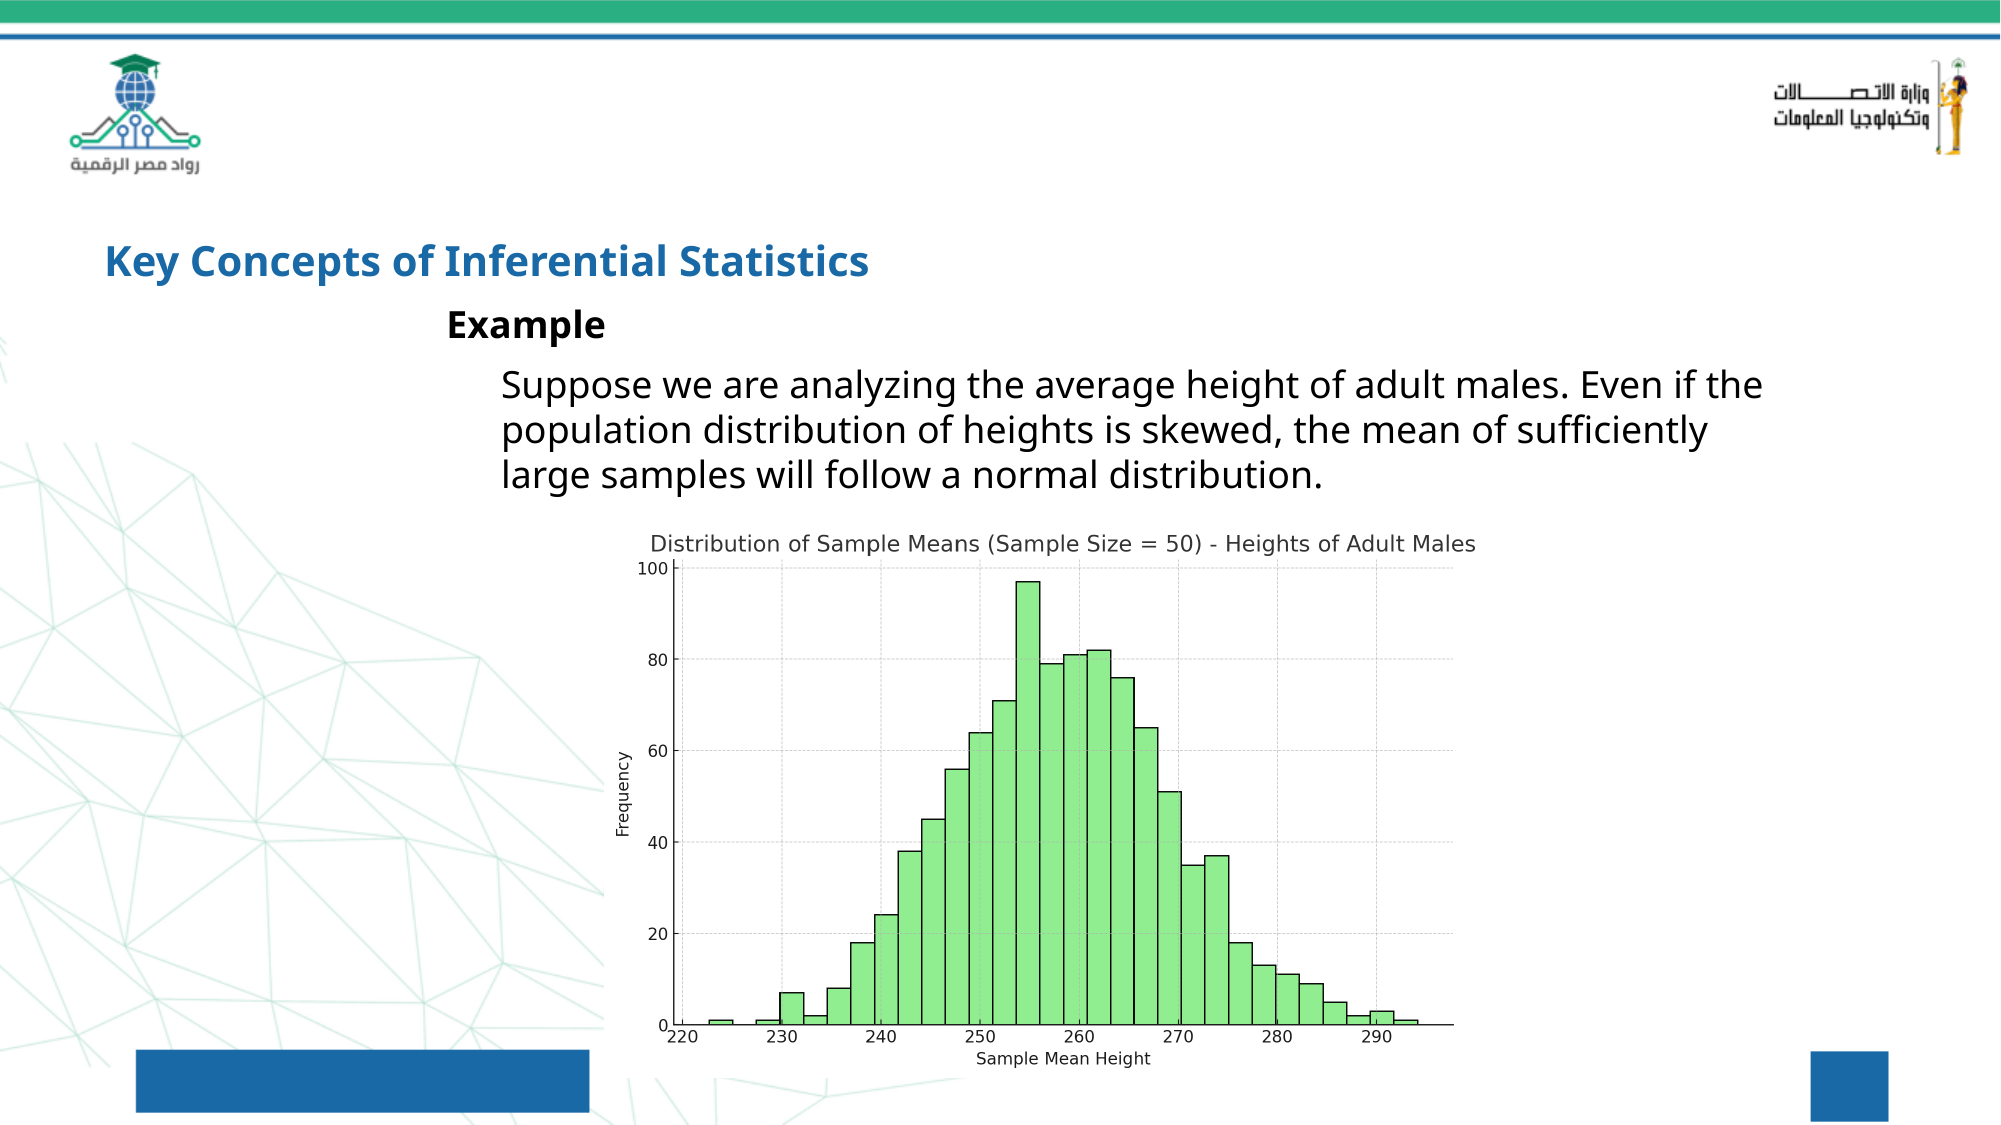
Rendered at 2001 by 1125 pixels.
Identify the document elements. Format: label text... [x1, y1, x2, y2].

text_box Suppose we are analyzing the average height of adult males. Even if the population distribution of heights is skewed, the mean of sufficiently large samples will follow a normal distribution. [486, 353, 1823, 504]
picture [0, 0, 2001, 1125]
text_box Key Concepts of Inferential Statistics [89, 227, 1090, 293]
text_box Example [431, 293, 634, 353]
